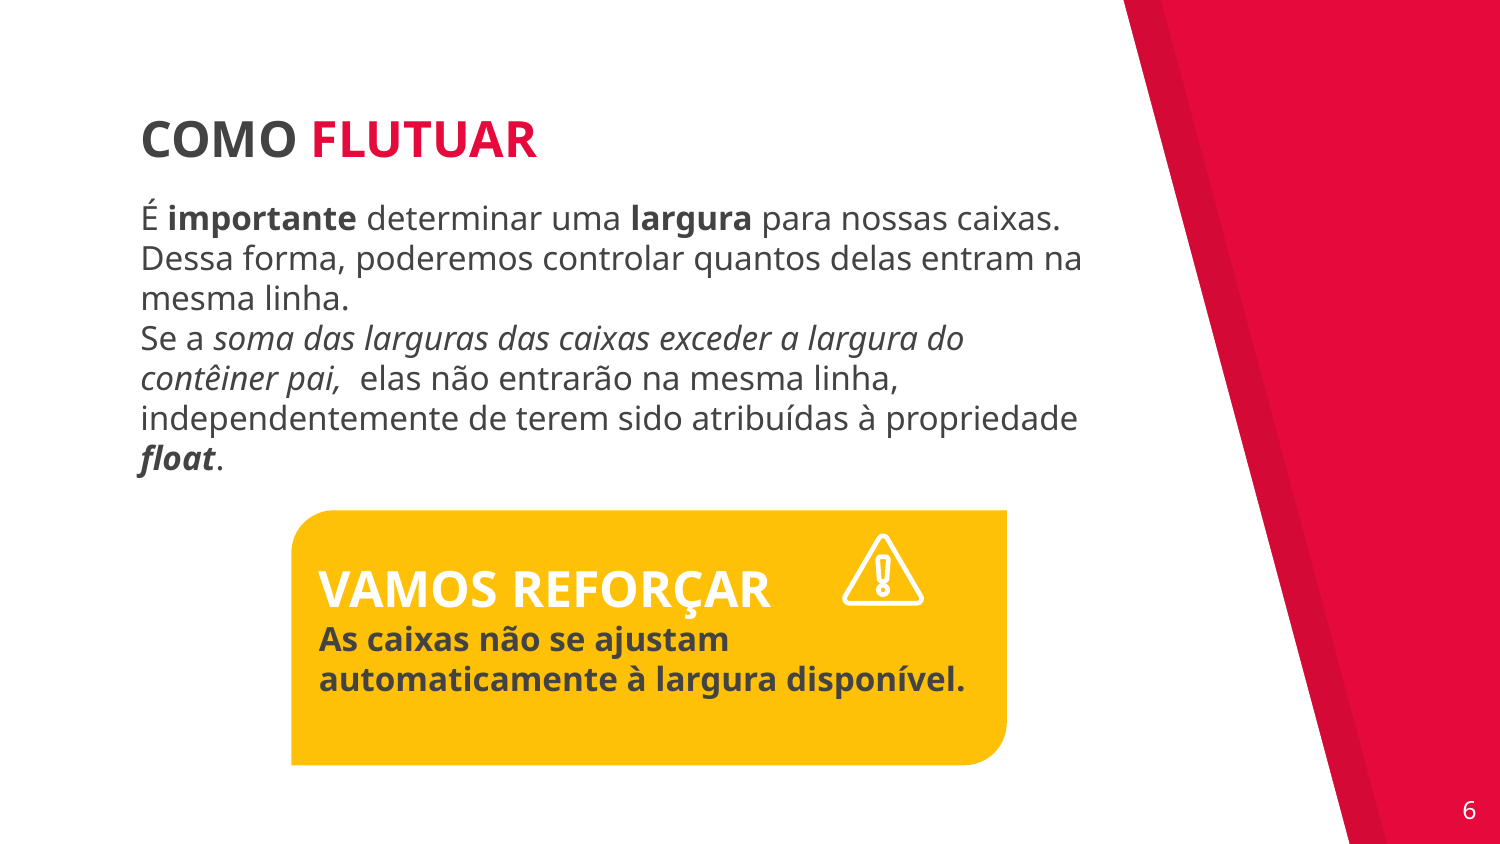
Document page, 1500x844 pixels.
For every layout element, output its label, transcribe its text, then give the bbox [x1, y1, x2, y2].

slide_number ‹#› [1401, 779, 1492, 844]
text_box É importante determinar uma largura para nossas caixas. Dessa forma, poderemos controlar quantos delas entram na mesma linha. Se a soma das larguras das caixas exceder a largura do contêiner pai, elas não entrarão na mesma linha, independentemente de terem sido atribuídas à propriedade float. [125, 182, 1119, 312]
text_box COMO FLUTUAR [125, 115, 913, 182]
text_box VAMOS REFORÇAR As caixas não se ajustam automaticamente à largura disponível. [291, 510, 1007, 766]
